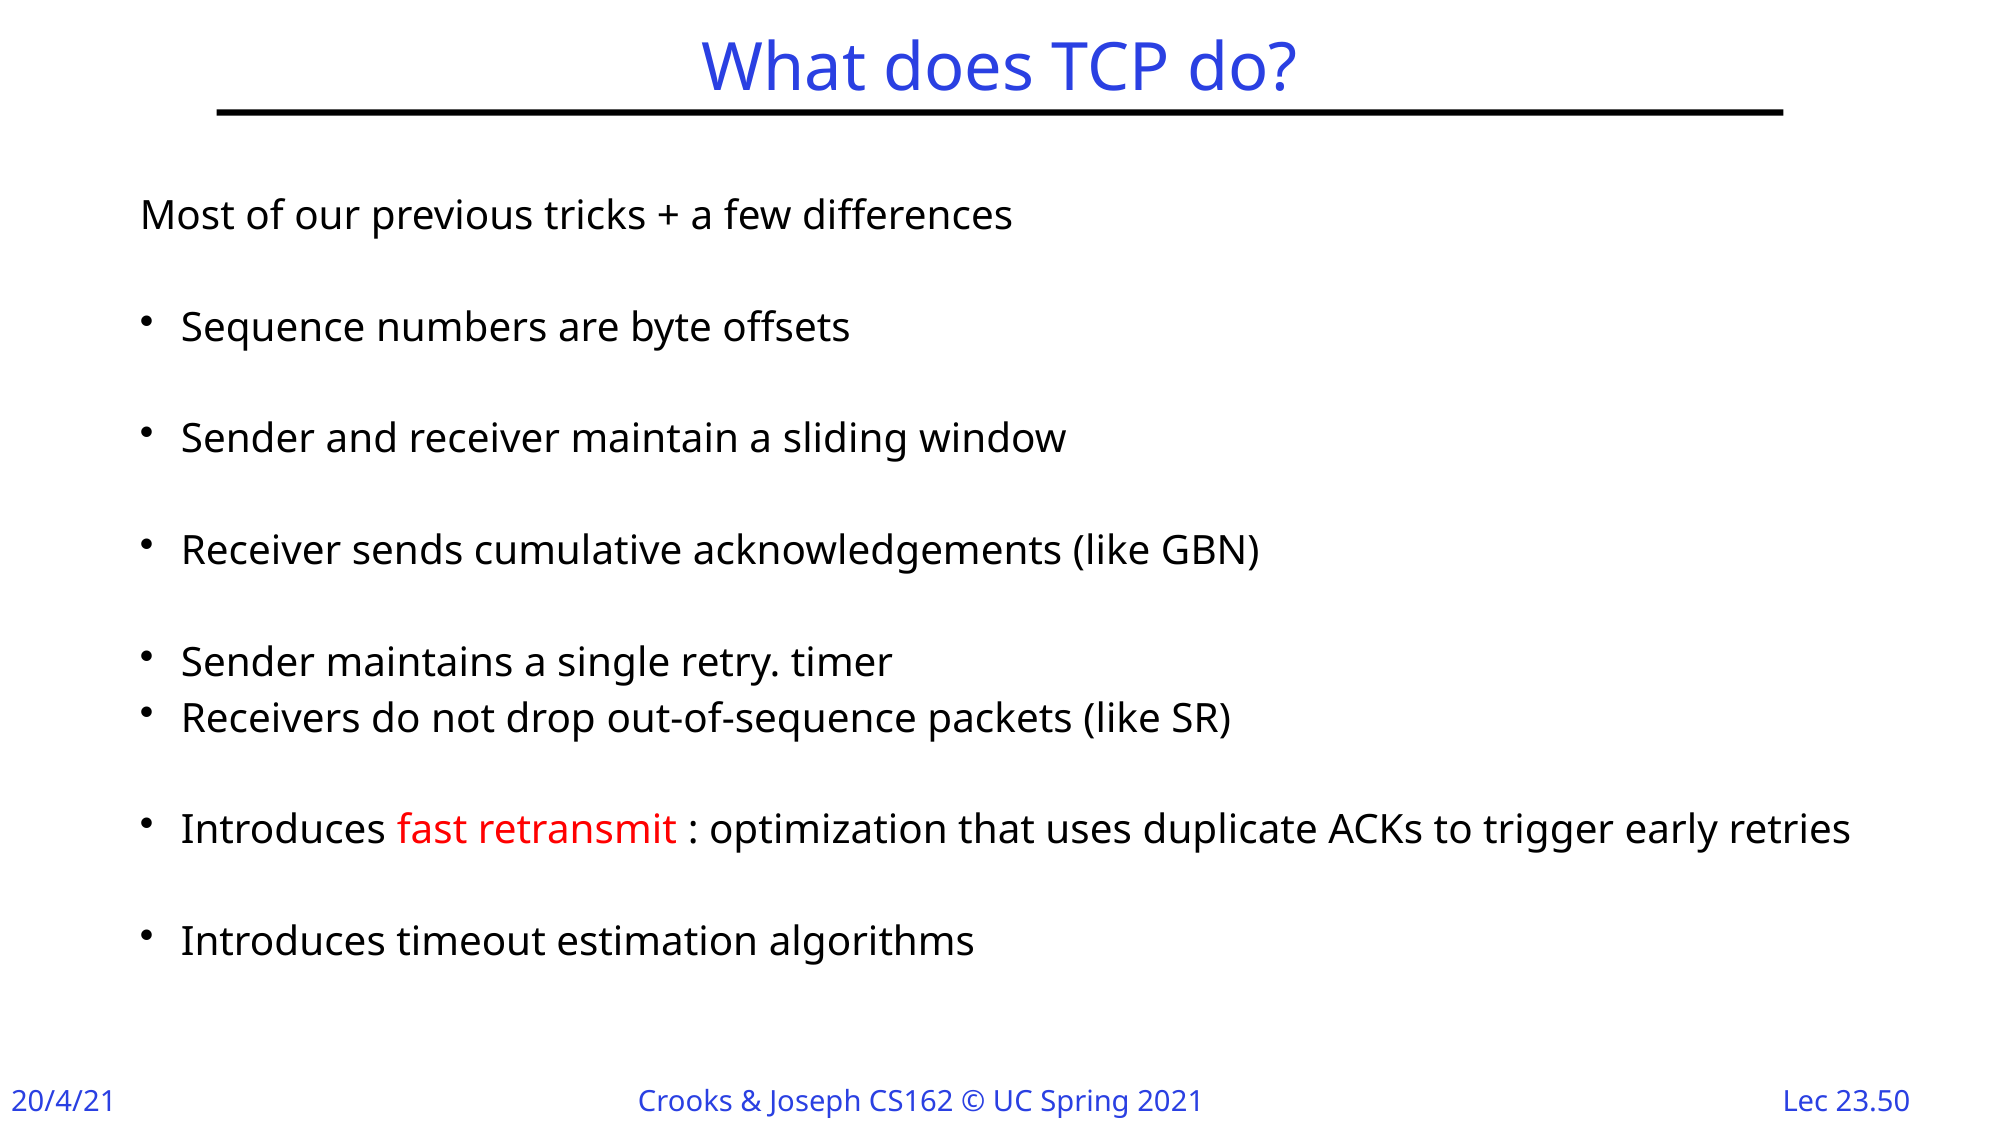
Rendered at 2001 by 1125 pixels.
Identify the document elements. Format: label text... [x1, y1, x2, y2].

title What does TCP do? [216, 24, 1784, 113]
list Most of our previous tricks + a few differences Sequence numbers are byte offsets Sender and receiver maintain a sliding window Receiver sends cumulative acknowledgements (like GBN) Sender maintains a single retry. timer Receivers do not drop out-of-sequence packets (like SR) Introduces fast retransmit : optimization that uses duplicate ACKs to trigger early retries Introduces timeout estimation algorithms [125, 187, 1875, 1000]
